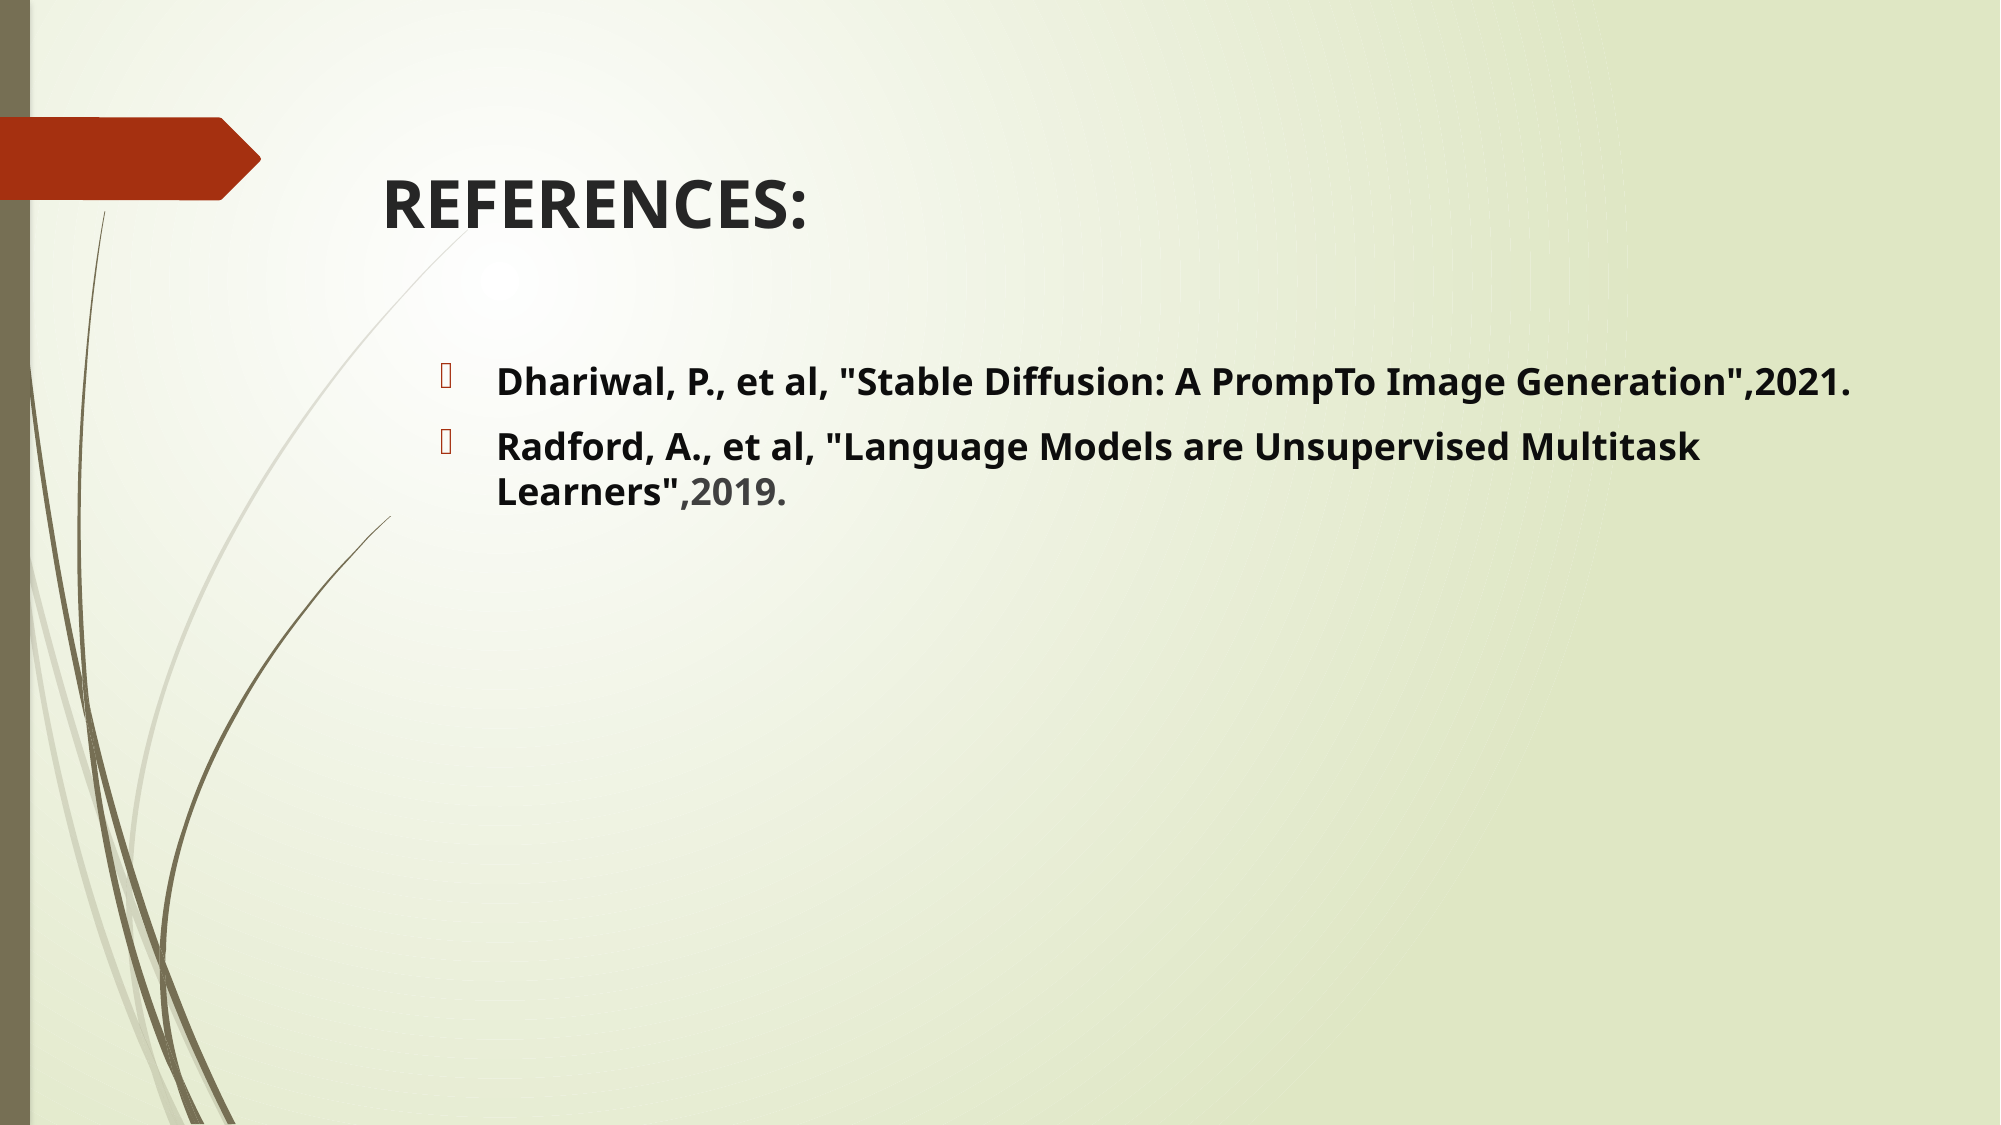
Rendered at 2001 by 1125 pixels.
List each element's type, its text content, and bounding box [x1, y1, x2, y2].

list Dhariwal, P., et al, "Stable Diffusion: A PrompTo Image Generation",2021. Radford, A., et al, "Language Models are Unsupervised Multitask Learners",2019. [424, 350, 1888, 970]
title REFERENCES: [366, 153, 1829, 364]
